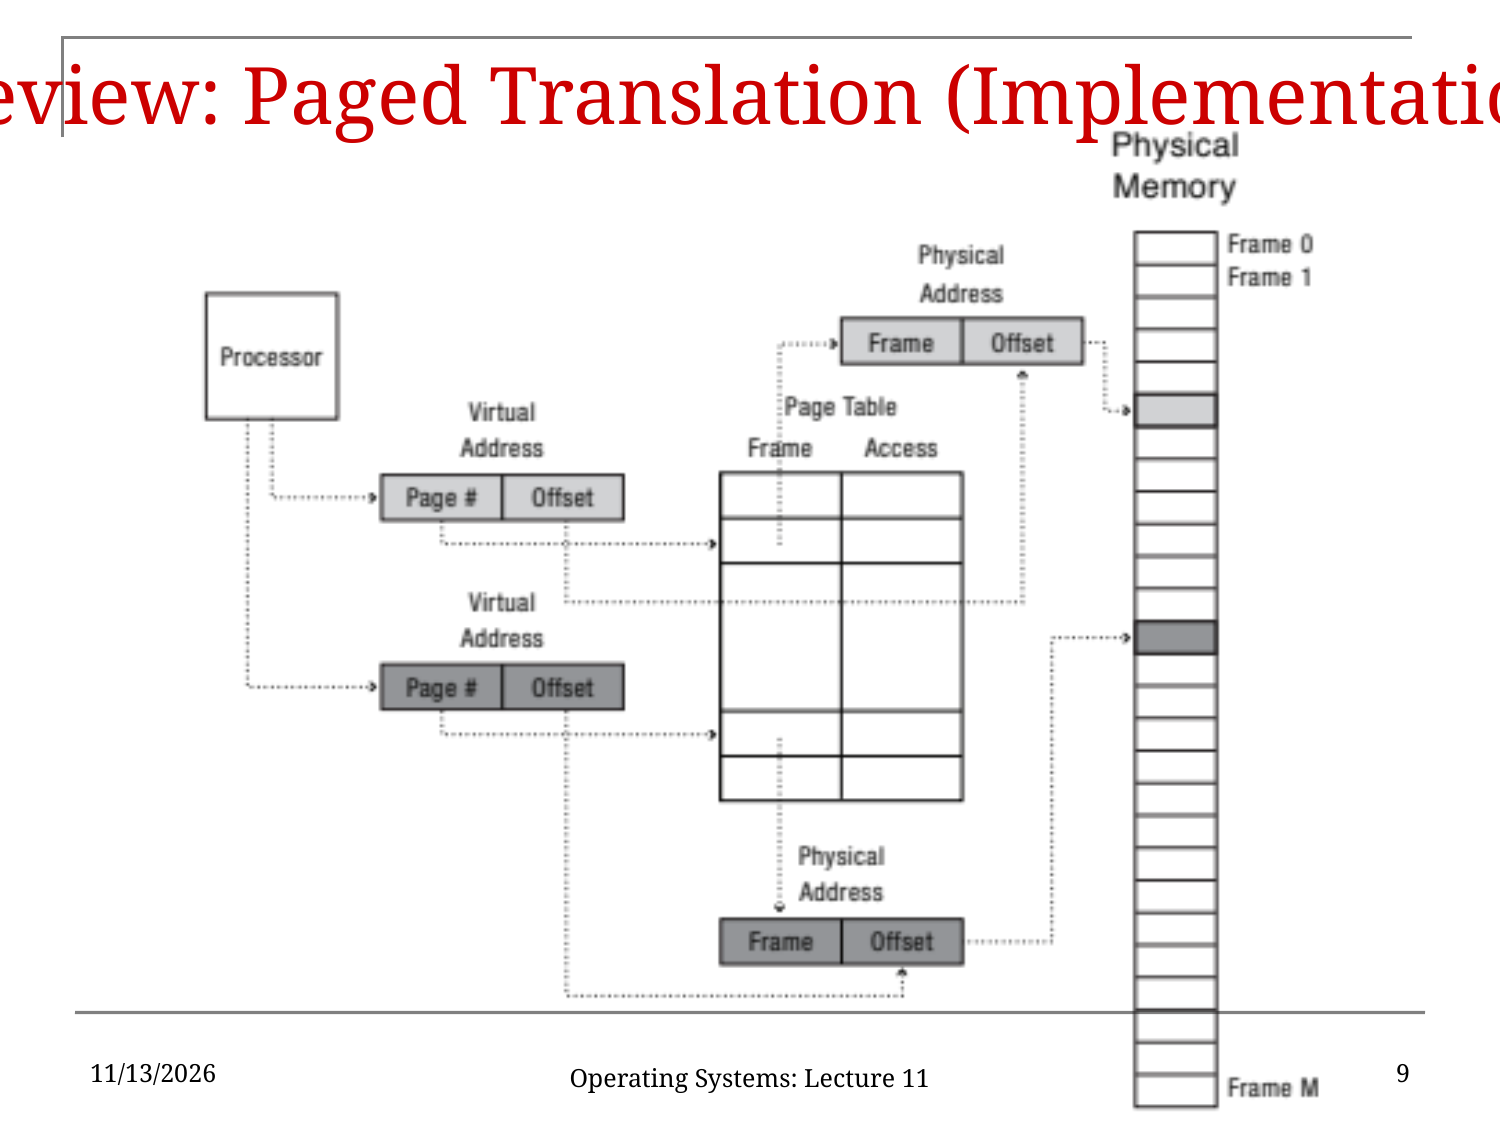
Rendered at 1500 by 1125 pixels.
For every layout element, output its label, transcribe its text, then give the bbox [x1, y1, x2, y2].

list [0, 90, 1500, 1125]
text_box Review: Paged Translation (Implementation) [0, 37, 1500, 88]
